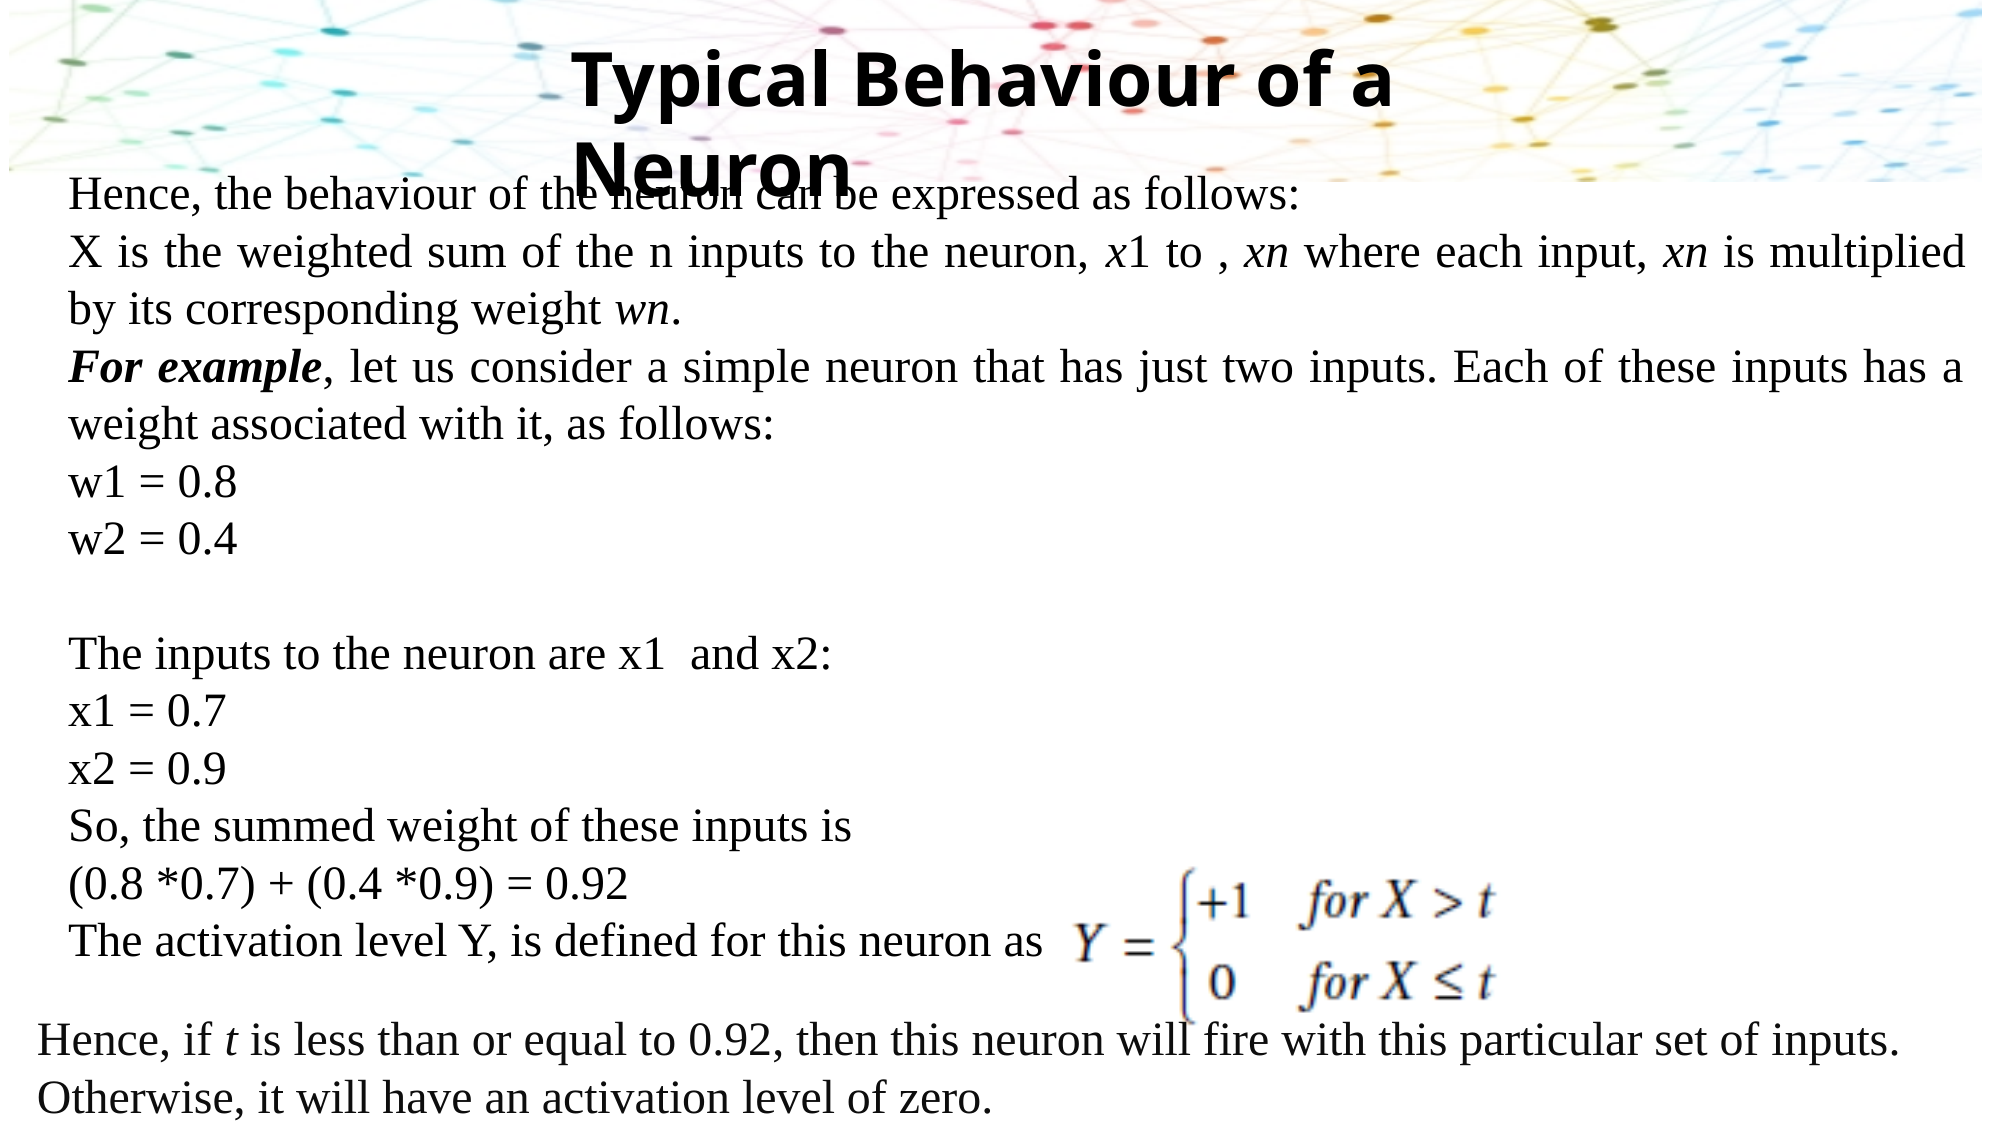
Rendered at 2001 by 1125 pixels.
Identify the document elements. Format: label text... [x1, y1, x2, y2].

picture [9, 0, 1982, 182]
text_box Hence, if t is less than or equal to 0.92, then this neuron will fire with this particular set of inputs. Otherwise, it will have an activation level of zero. [22, 1000, 1950, 1125]
text_box Hence, the behaviour of the neuron can be expressed as follows: X is the weighted sum of the n inputs to the neuron, x1 to , xn where each input, xn is multiplied by its corresponding weight wn. For example, let us consider a simple neuron that has just two inputs. Each of these inputs has a weight associated with it, as follows: w1 = 0.8 w2 = 0.4 The inputs to the neuron are x1 and x2: x1 = 0.7 x2 = 0.9 So, the summed weight of these inputs is (0.8 *0.7) + (0.4 *0.9) = 0.92 The activation level Y, is defined for this neuron as [53, 182, 1982, 974]
picture [914, 840, 1796, 1060]
